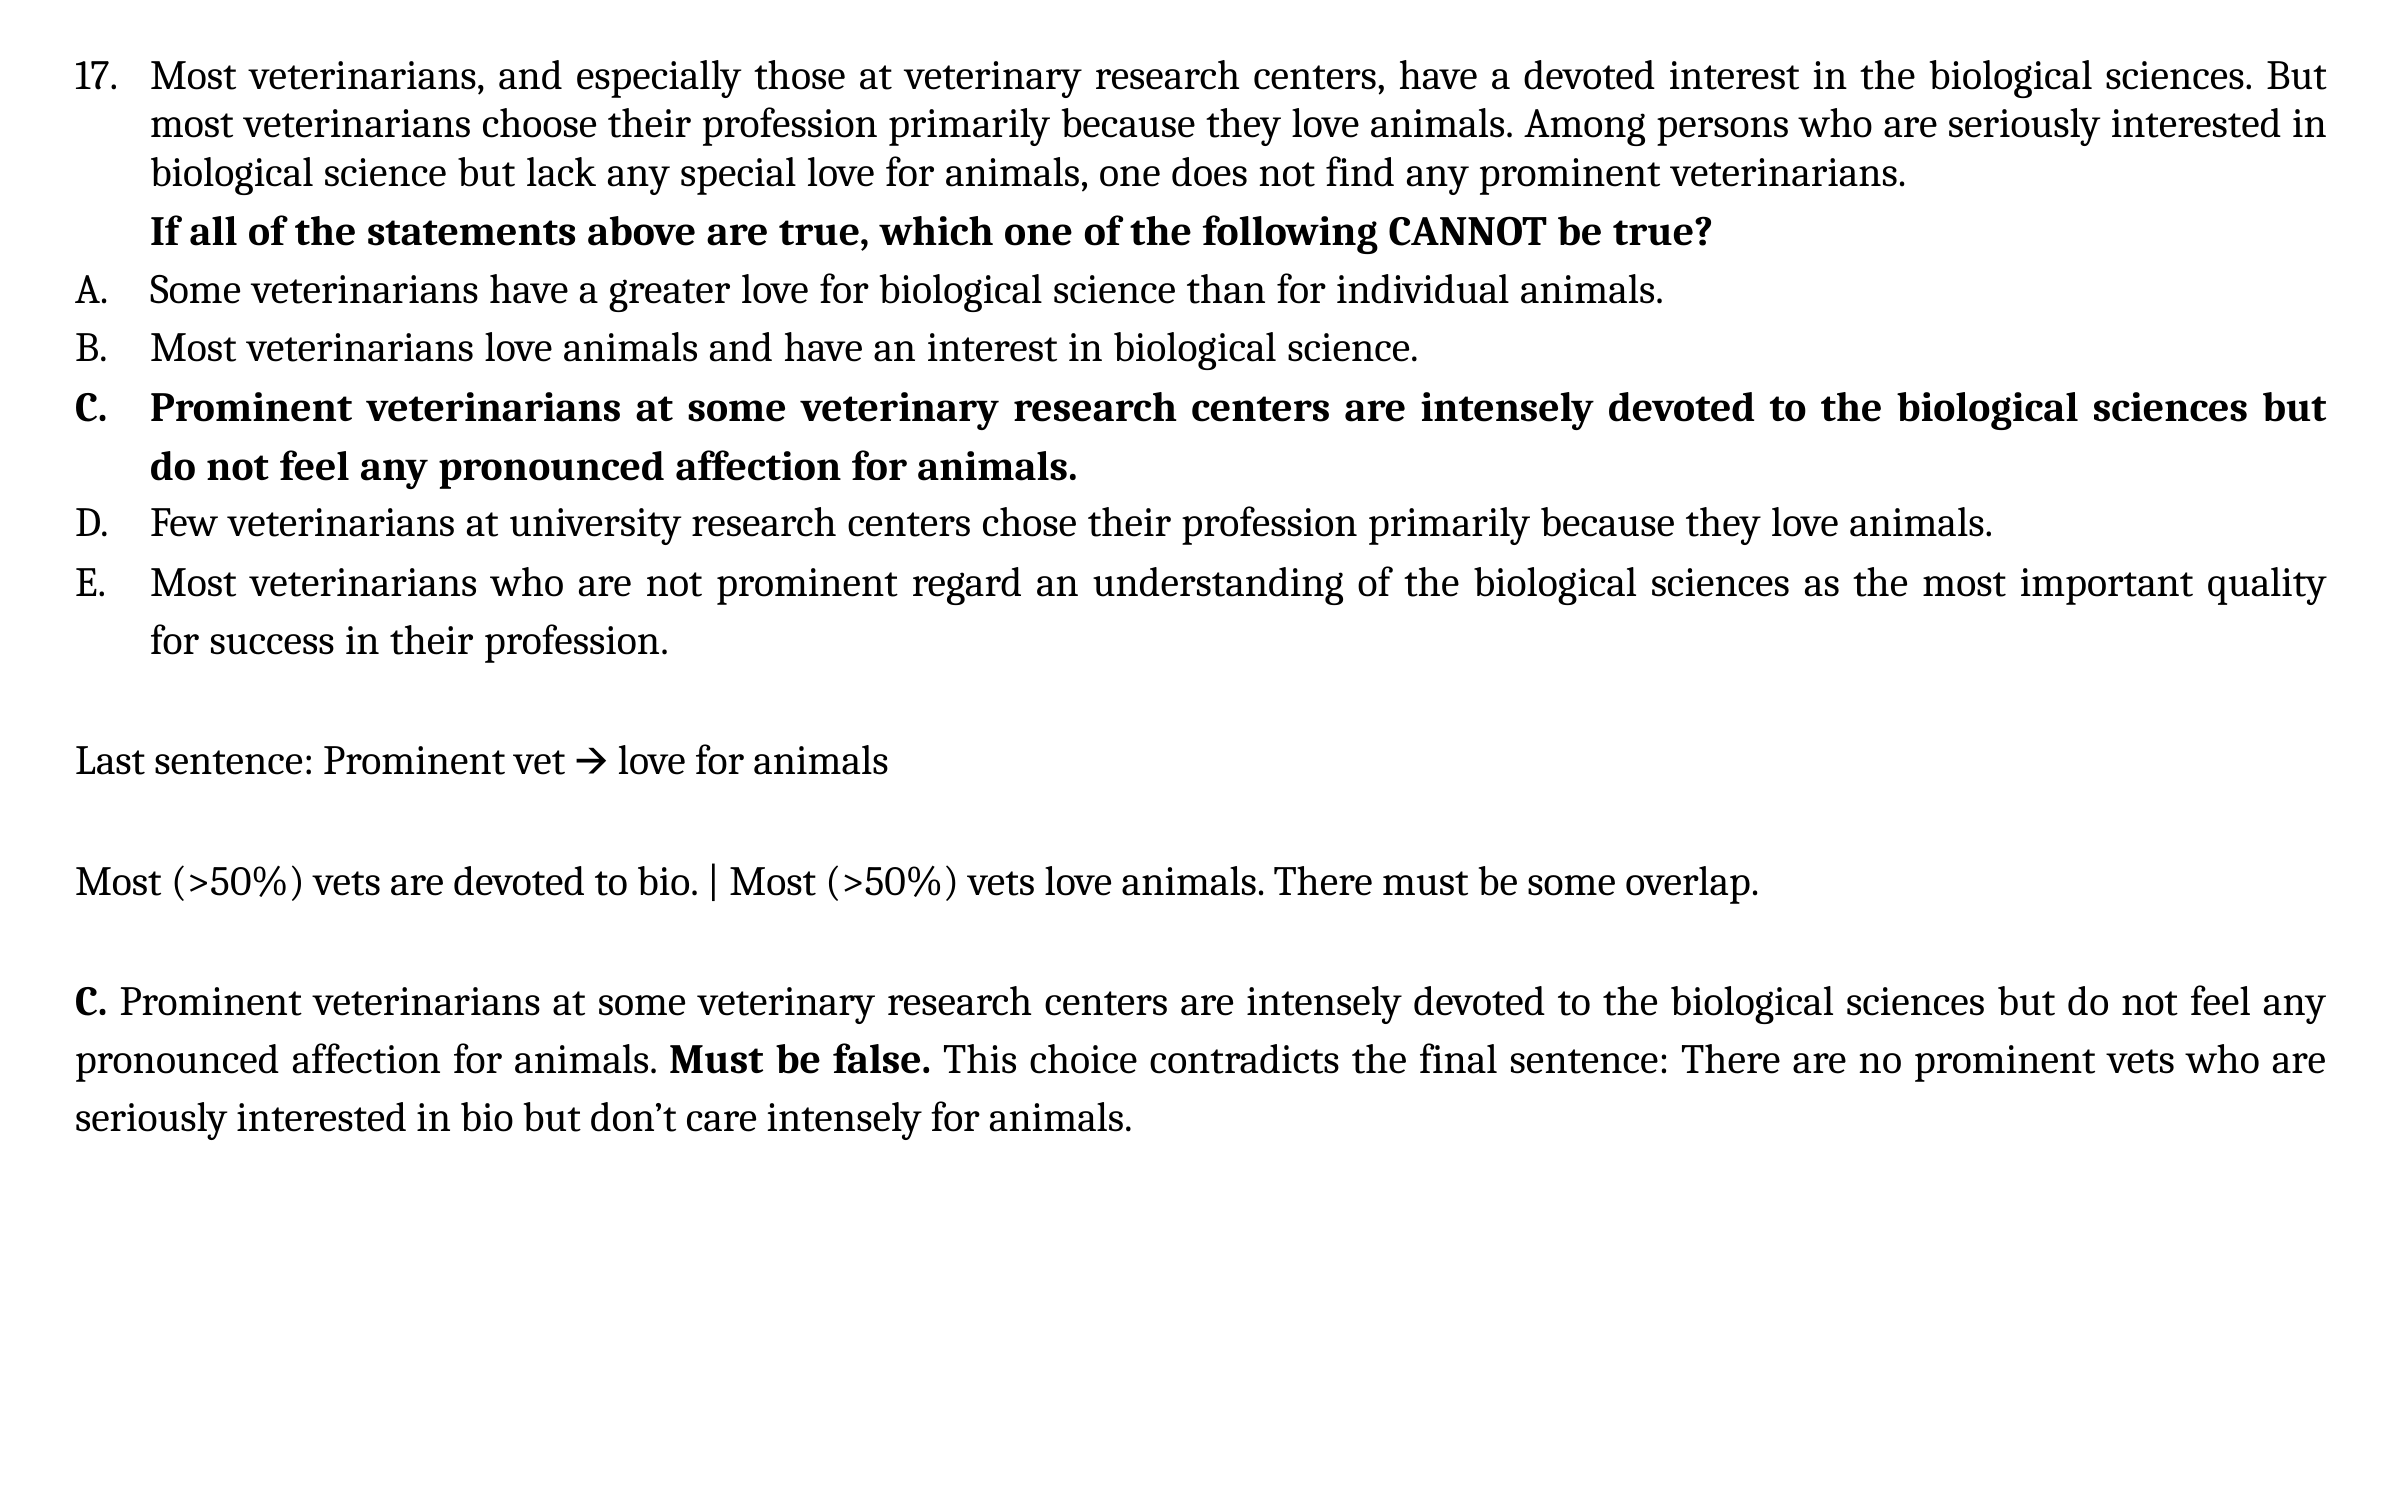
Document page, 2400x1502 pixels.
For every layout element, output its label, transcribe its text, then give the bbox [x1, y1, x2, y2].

text_box Most veterinarians, and especially those at veterinary research centers, have a devoted interest in the biological sciences. But most veterinarians choose their profession primarily because they love animals. Among persons who are seriously interested in biological science but lack any special love for animals, one does not find any prominent veterinarians. If all of the statements above are true, which one of the following CANNOT be true? Some veterinarians have a greater love for biological science than for individual animals. Most veterinarians love animals and have an interest in biological science. Prominent veterinarians at some veterinary research centers are intensely devoted to the biological sciences but do not feel any pronounced affection for animals. Few veterinarians at university research centers chose their profession primarily because they love animals. Most veterinarians who are not prominent regard an understanding of the biological sciences as the most important quality for success in their profession. Last sentence: Prominent vet 🡪 love for animals Most (>50%) vets are devoted to bio. | Most (>50%) vets love animals. There must be some overlap. C. Prominent veterinarians at some veterinary research centers are intensely devoted to the biological sciences but do not feel any pronounced affection for animals. Must be false. This choice contradicts the final sentence: There are no prominent vets who are seriously interested in bio but don’t care intensely for animals. [72, 50, 2328, 1140]
